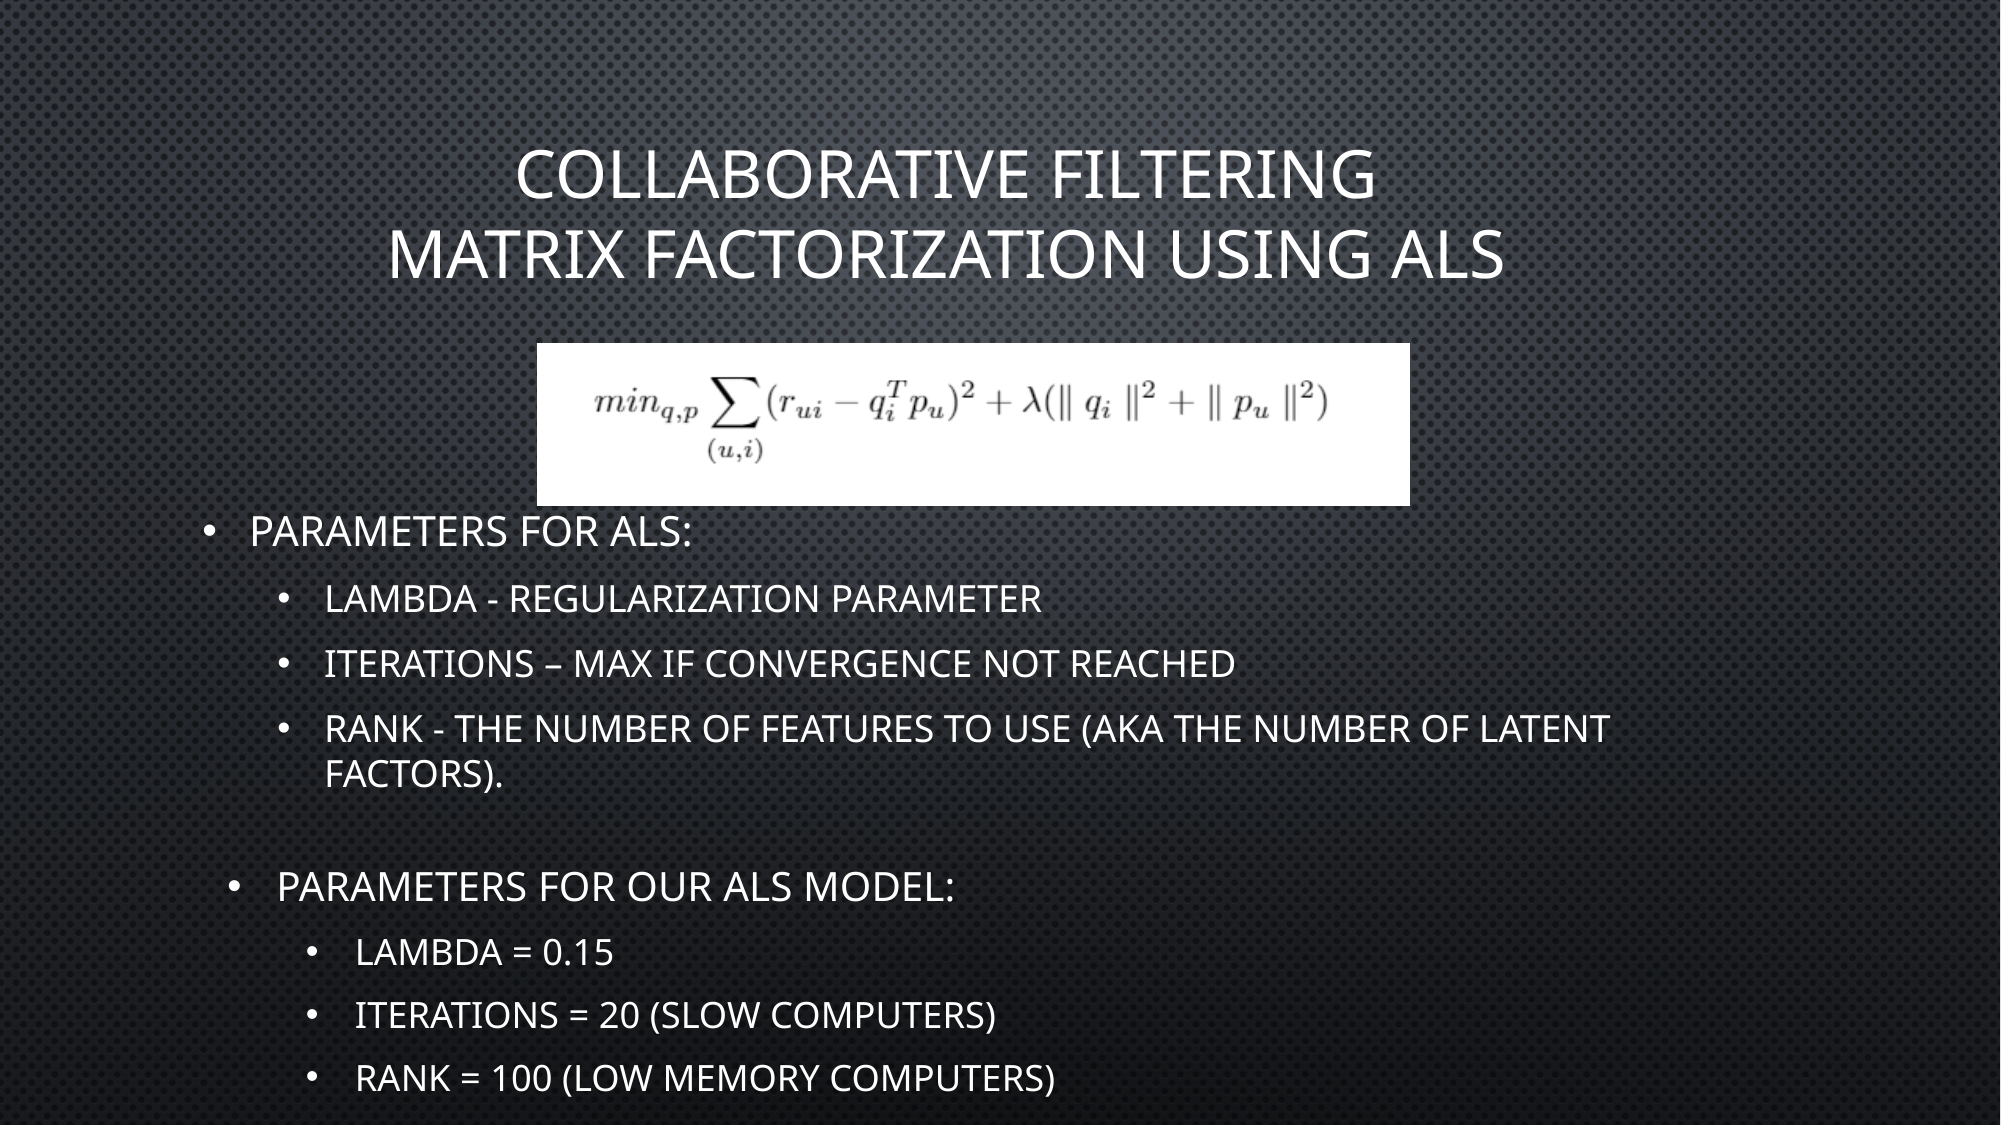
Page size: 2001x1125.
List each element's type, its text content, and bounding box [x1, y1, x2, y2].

title collaborative filtering MATRIX FACTORIZATION using ALS [80, 99, 1813, 325]
picture [537, 343, 1410, 507]
list Parameters for ALS: Lambda - Regularization Parameter Iterations – Max If Convergence not reached Rank - the number of features to use (aka the number of latent factors). [187, 506, 1813, 866]
text_box Parameters for our ALS model: Lambda = 0.15 Iterations = 20 (Slow computers) Rank = 100 (Low Memory Computers) [212, 853, 1838, 1108]
